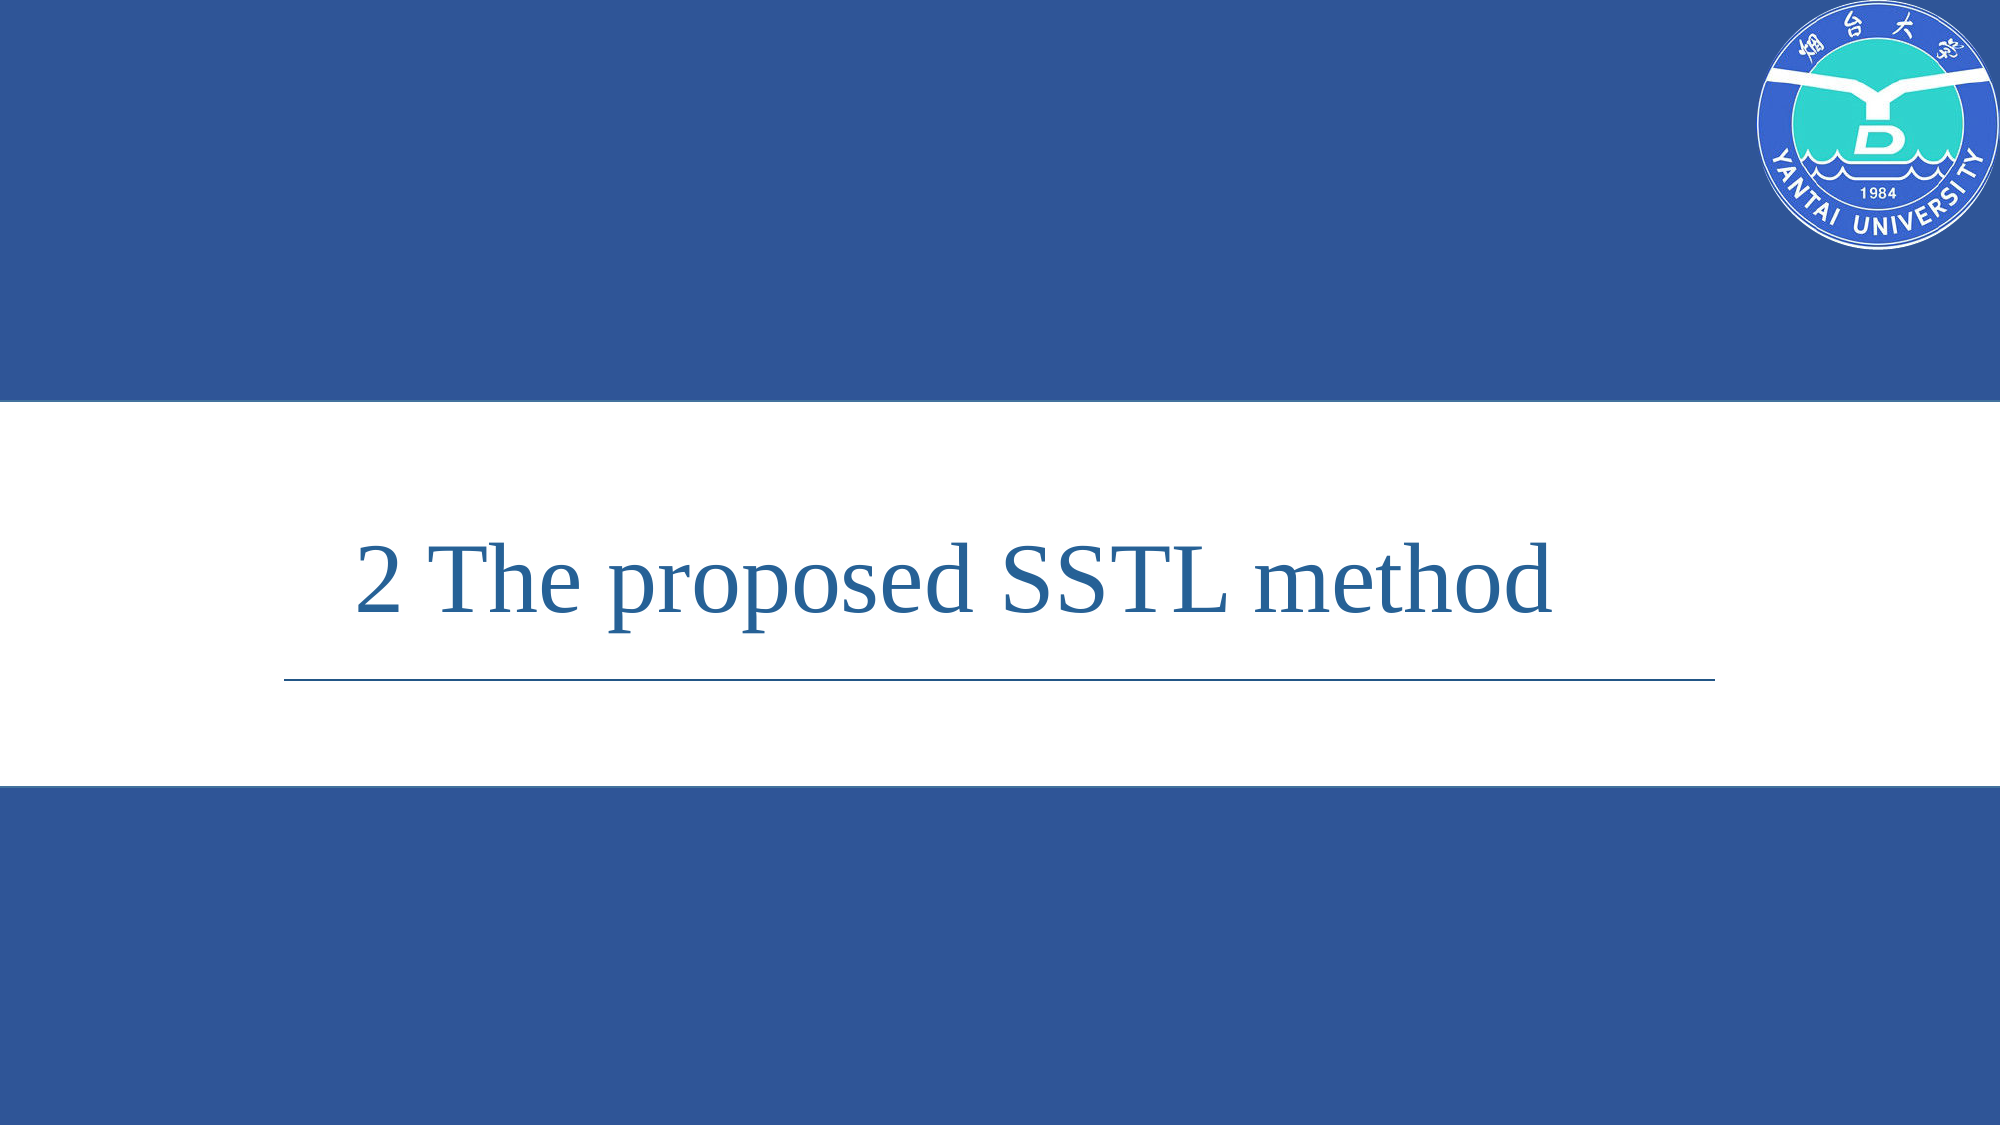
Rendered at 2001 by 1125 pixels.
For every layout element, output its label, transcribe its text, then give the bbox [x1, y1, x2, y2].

text_box [0, 400, 2000, 788]
text_box 2 The proposed SSTL method [339, 504, 1661, 640]
picture [1756, 0, 2000, 250]
